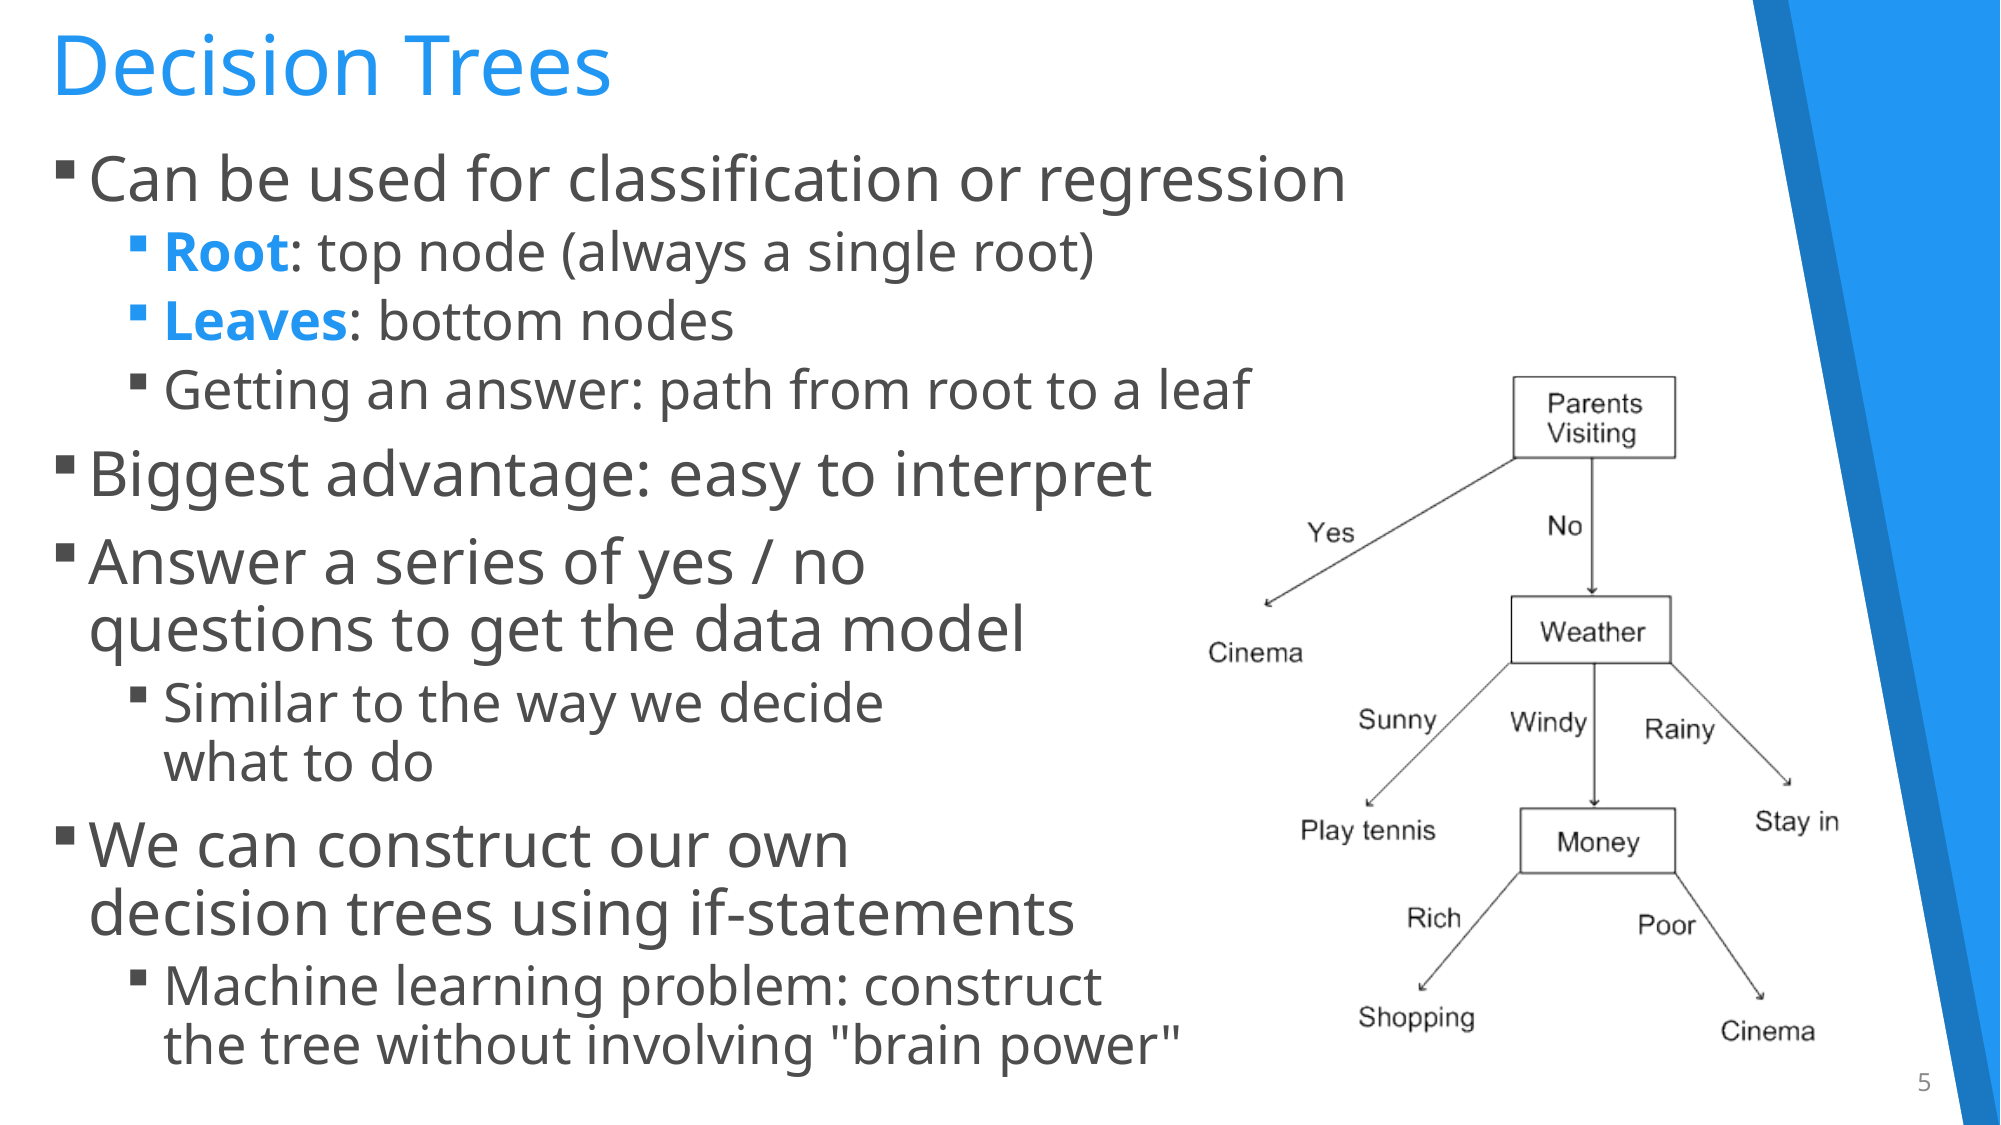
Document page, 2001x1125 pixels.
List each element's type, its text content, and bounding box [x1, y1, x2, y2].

slide_number 5 [1877, 1053, 1947, 1114]
picture [1191, 359, 1857, 1063]
title Decision Trees [35, 0, 1959, 137]
list Can be used for classification or regression Root: top node (always a single root) Leaves: bottom nodes Getting an answer: path from root to a leaf Biggest advantage: easy to interpret Answer a series of yes / no questions to get the data model Similar to the way we decide what to do We can construct our own decision trees using if-statements Machine learning problem: construct the tree without involving "brain power" [35, 139, 1959, 1103]
